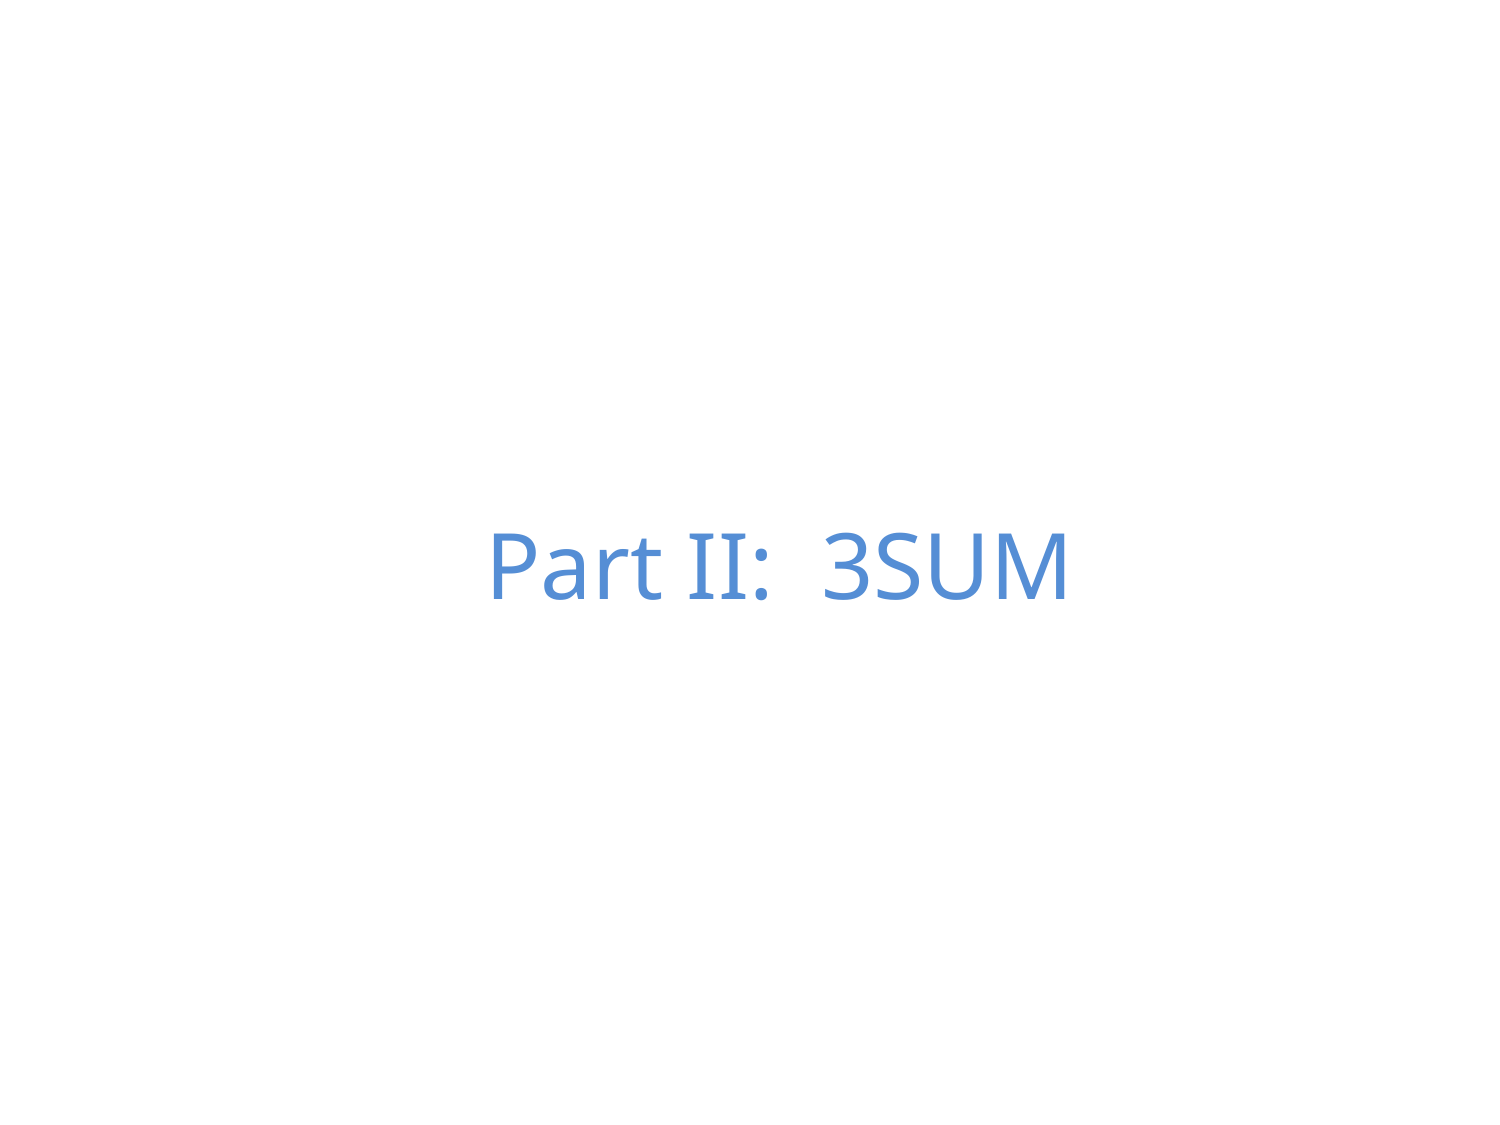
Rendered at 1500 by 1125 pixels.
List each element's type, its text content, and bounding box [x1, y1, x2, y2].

title Part II: 3SUM [200, 462, 1359, 663]
